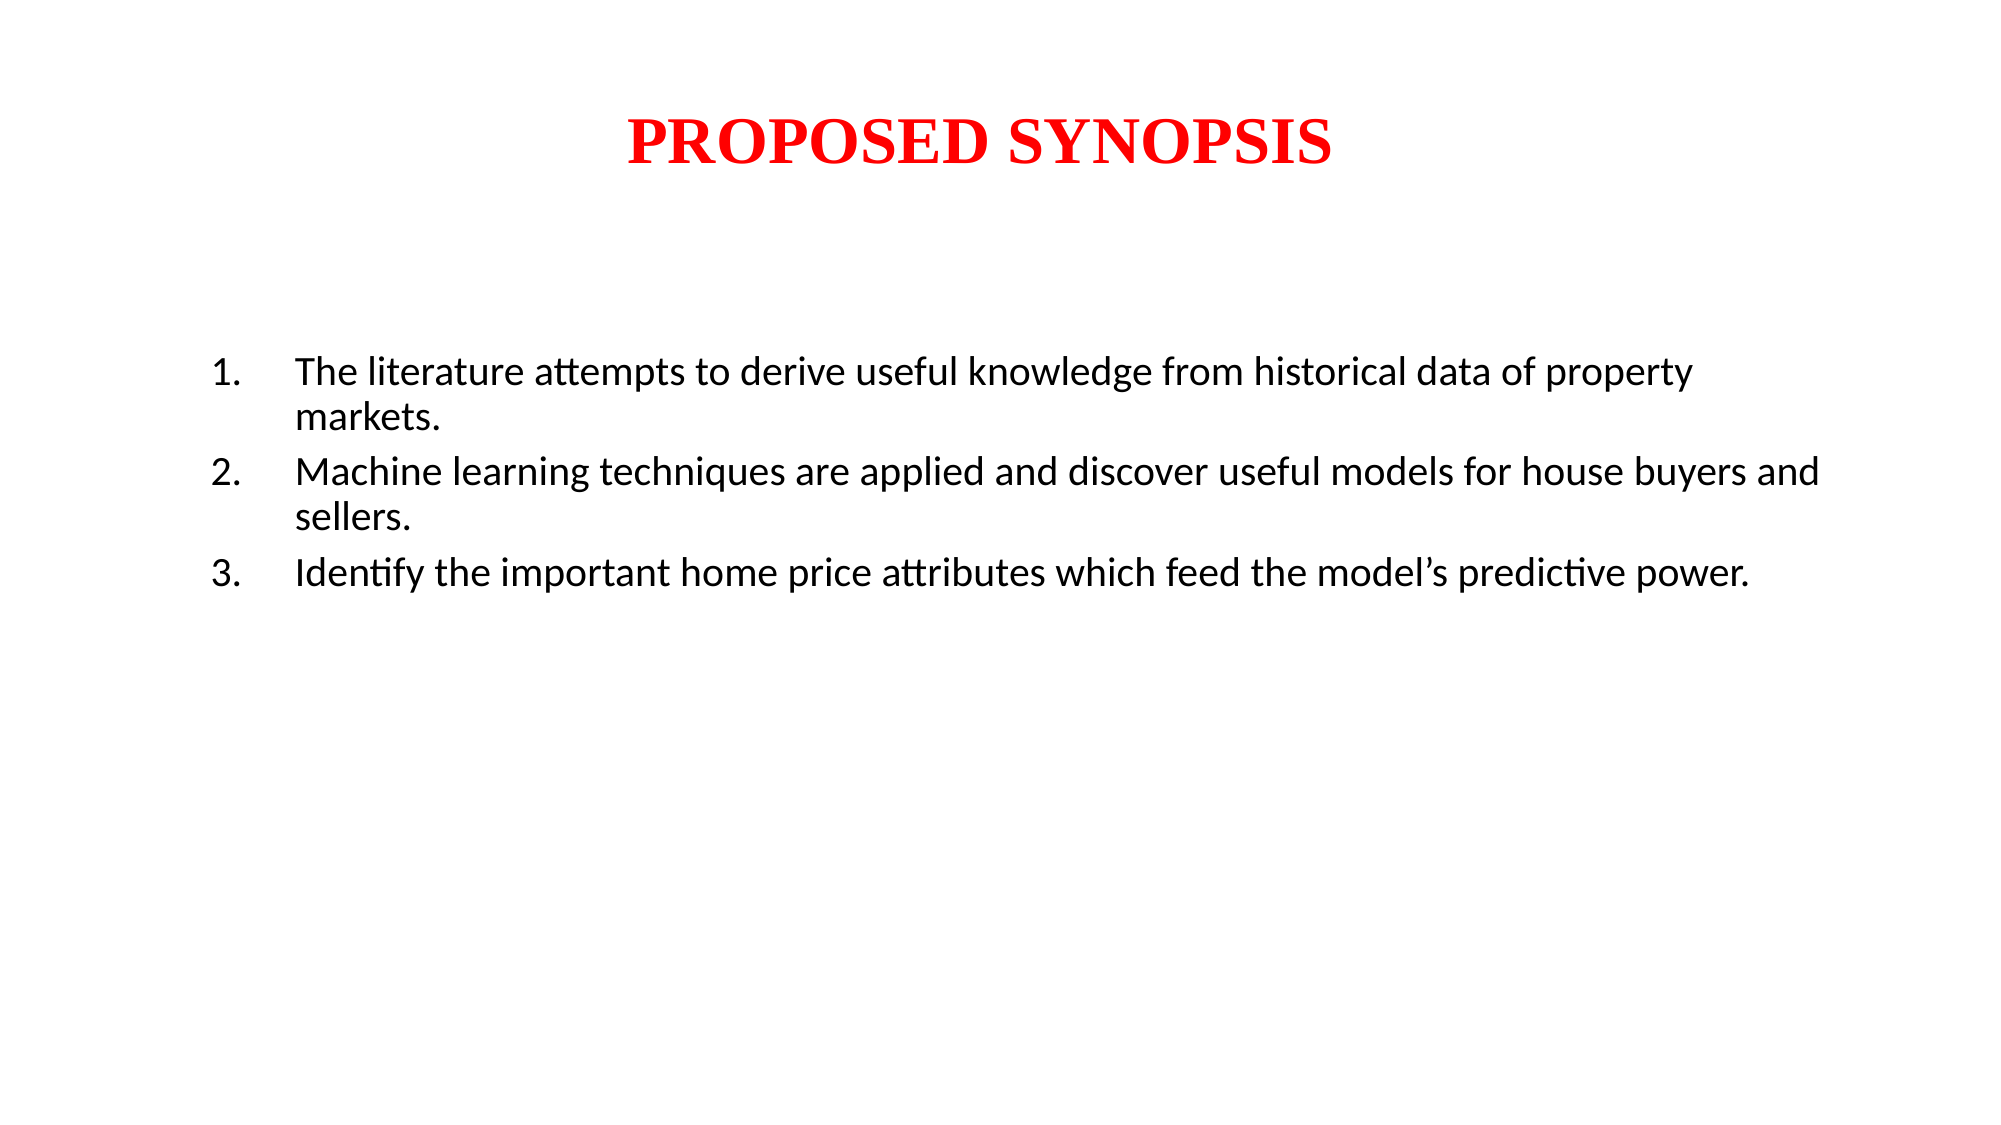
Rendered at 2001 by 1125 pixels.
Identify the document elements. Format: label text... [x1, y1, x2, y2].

list The literature attempts to derive useful knowledge from historical data of property markets. Machine learning techniques are applied and discover useful models for house buyers and sellers. Identify the important home price attributes which feed the model’s predictive power. [120, 265, 1846, 982]
text_box PROPOSED SYNOPSIS [113, 89, 1865, 265]
